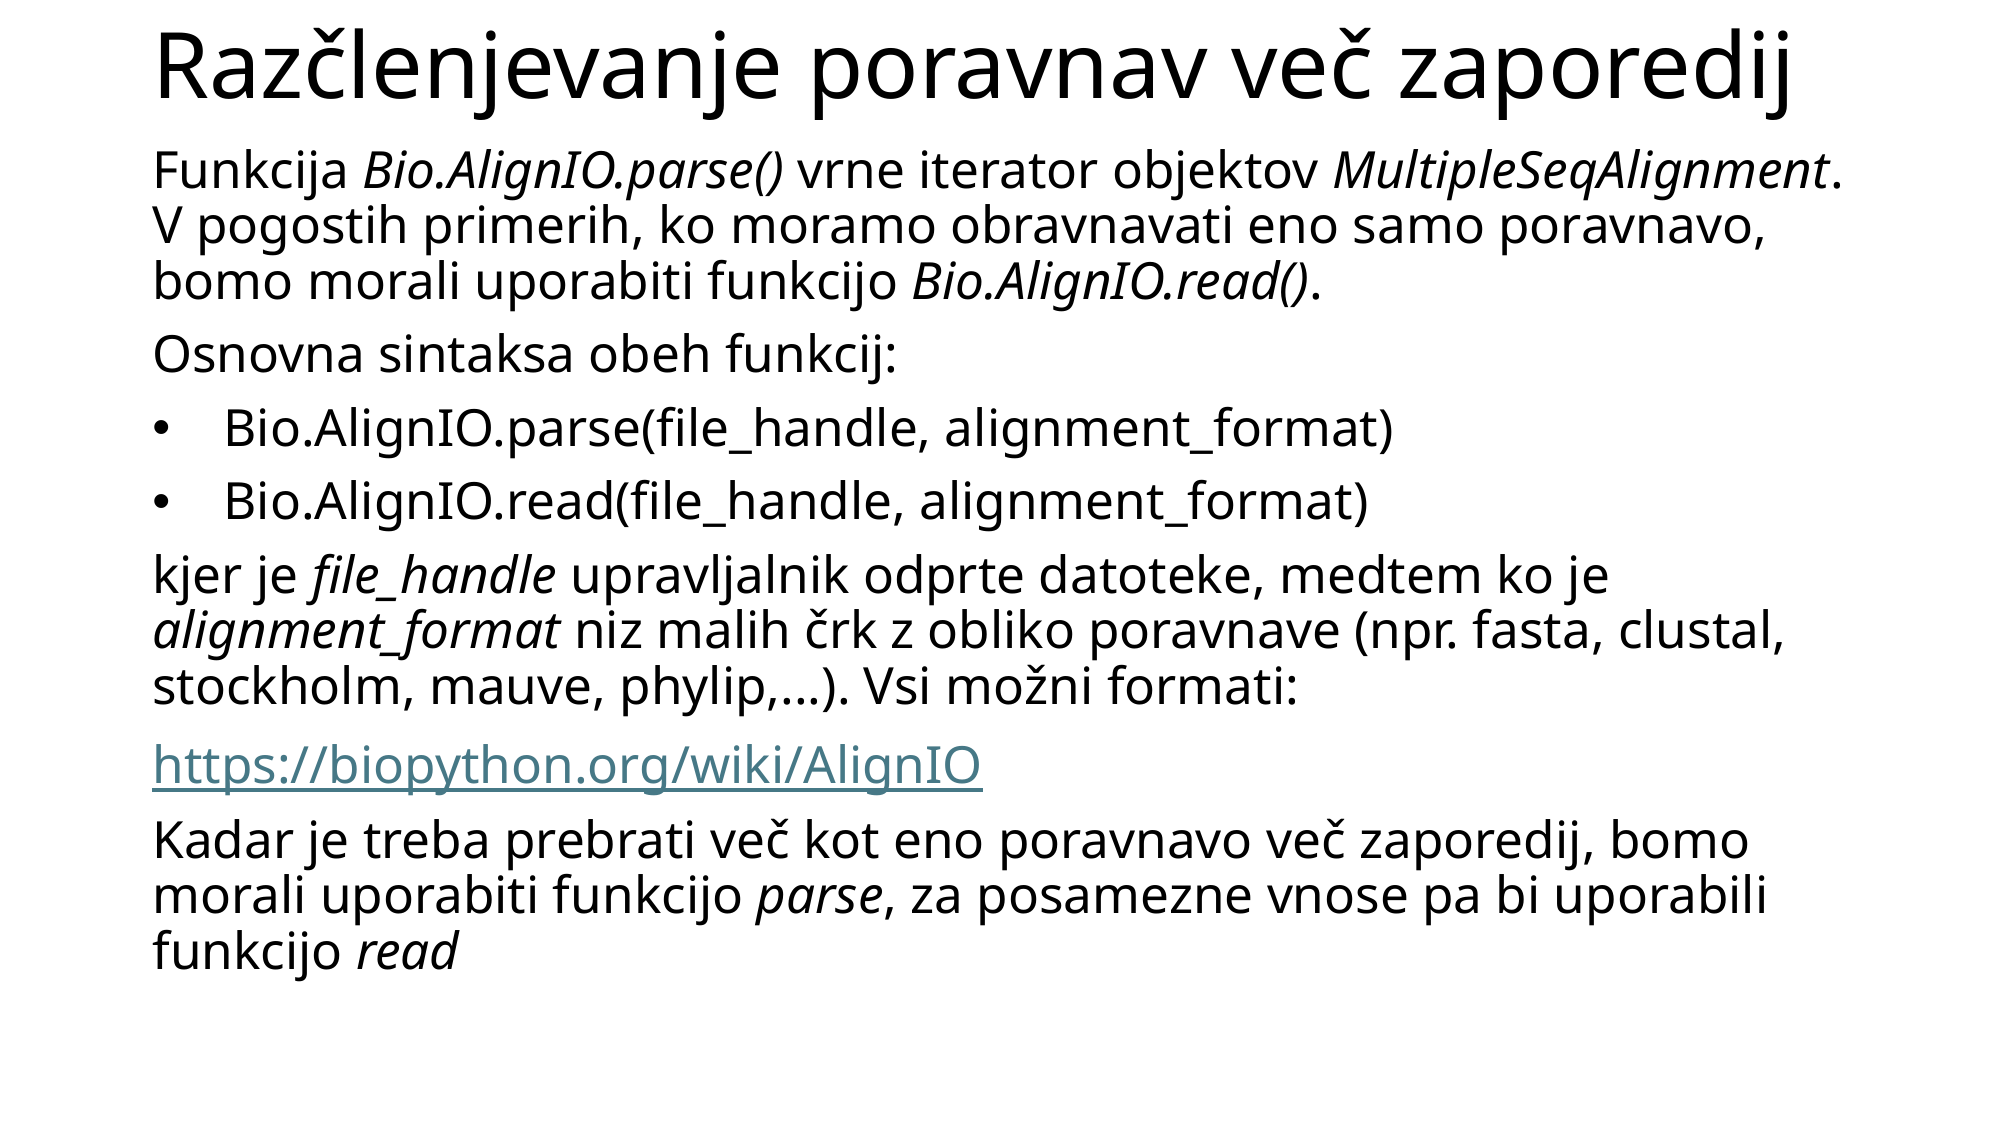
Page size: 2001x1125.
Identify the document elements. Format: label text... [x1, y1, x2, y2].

list Funkcija Bio.AlignIO.parse() vrne iterator objektov MultipleSeqAlignment. V pogostih primerih, ko moramo obravnavati eno samo poravnavo, bomo morali uporabiti funkcijo Bio.AlignIO.read(). Osnovna sintaksa obeh funkcij: Bio.AlignIO.parse(file_handle, alignment_format) Bio.AlignIO.read(file_handle, alignment_format) kjer je file_handle upravljalnik odprte datoteke, medtem ko je alignment_format niz malih črk z obliko poravnave (npr. fasta, clustal, stockholm, mauve, phylip,...). Vsi možni formati: https://biopython.org/wiki/AlignIO Kadar je treba prebrati več kot eno poravnavo več zaporedij, bomo morali uporabiti funkcijo parse, za posamezne vnose pa bi uporabili funkcijo read [137, 137, 1863, 1043]
title Razčlenjevanje poravnav več zaporedij [137, 0, 1863, 137]
